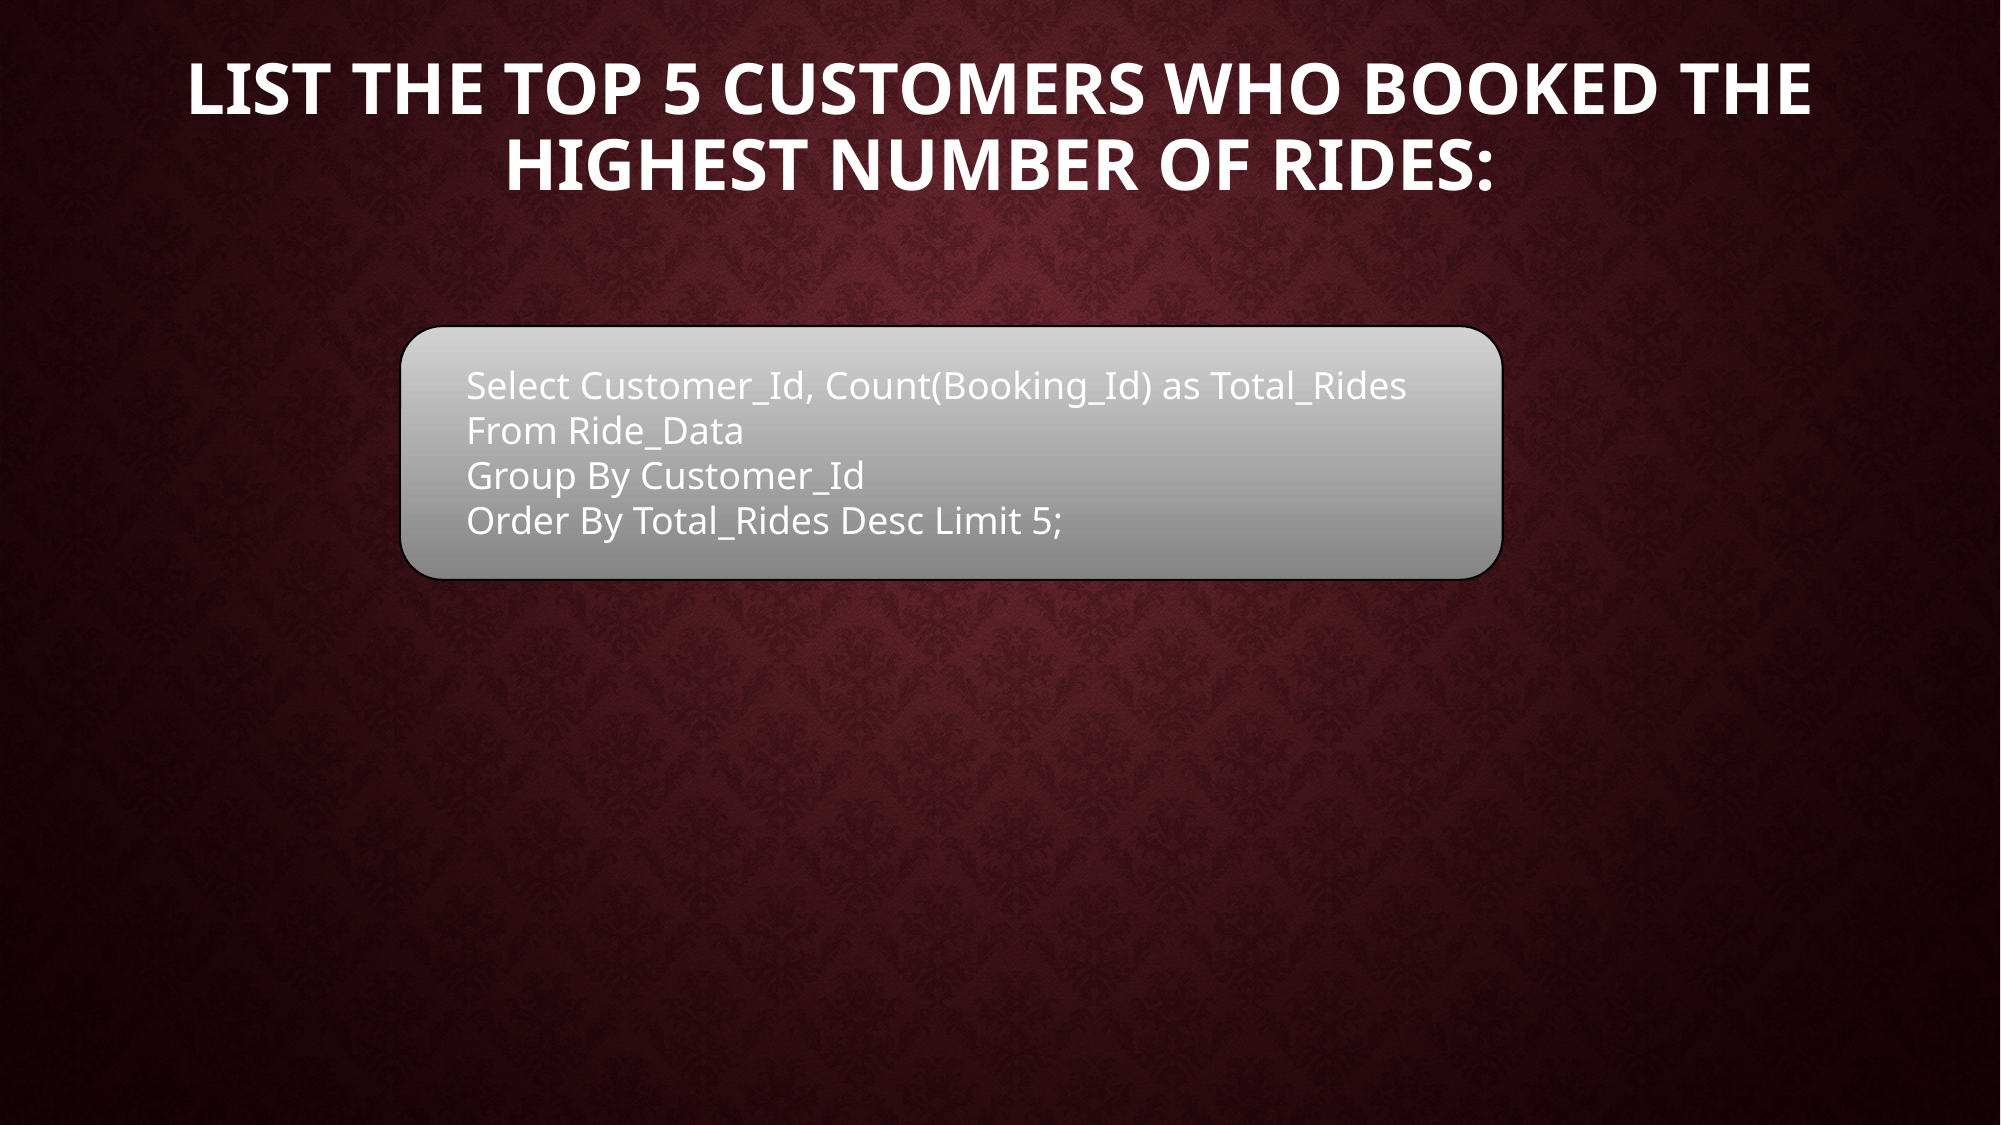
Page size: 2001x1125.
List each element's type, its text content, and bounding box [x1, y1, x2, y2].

title List the top 5 customers who booked the highest number of rides: [150, 20, 1850, 239]
text_box [398, 325, 1504, 581]
text_box Select Customer_Id, Count(Booking_Id) as Total_Rides From Ride_Data Group By Customer_Id Order By Total_Rides Desc Limit 5; [451, 354, 1480, 550]
